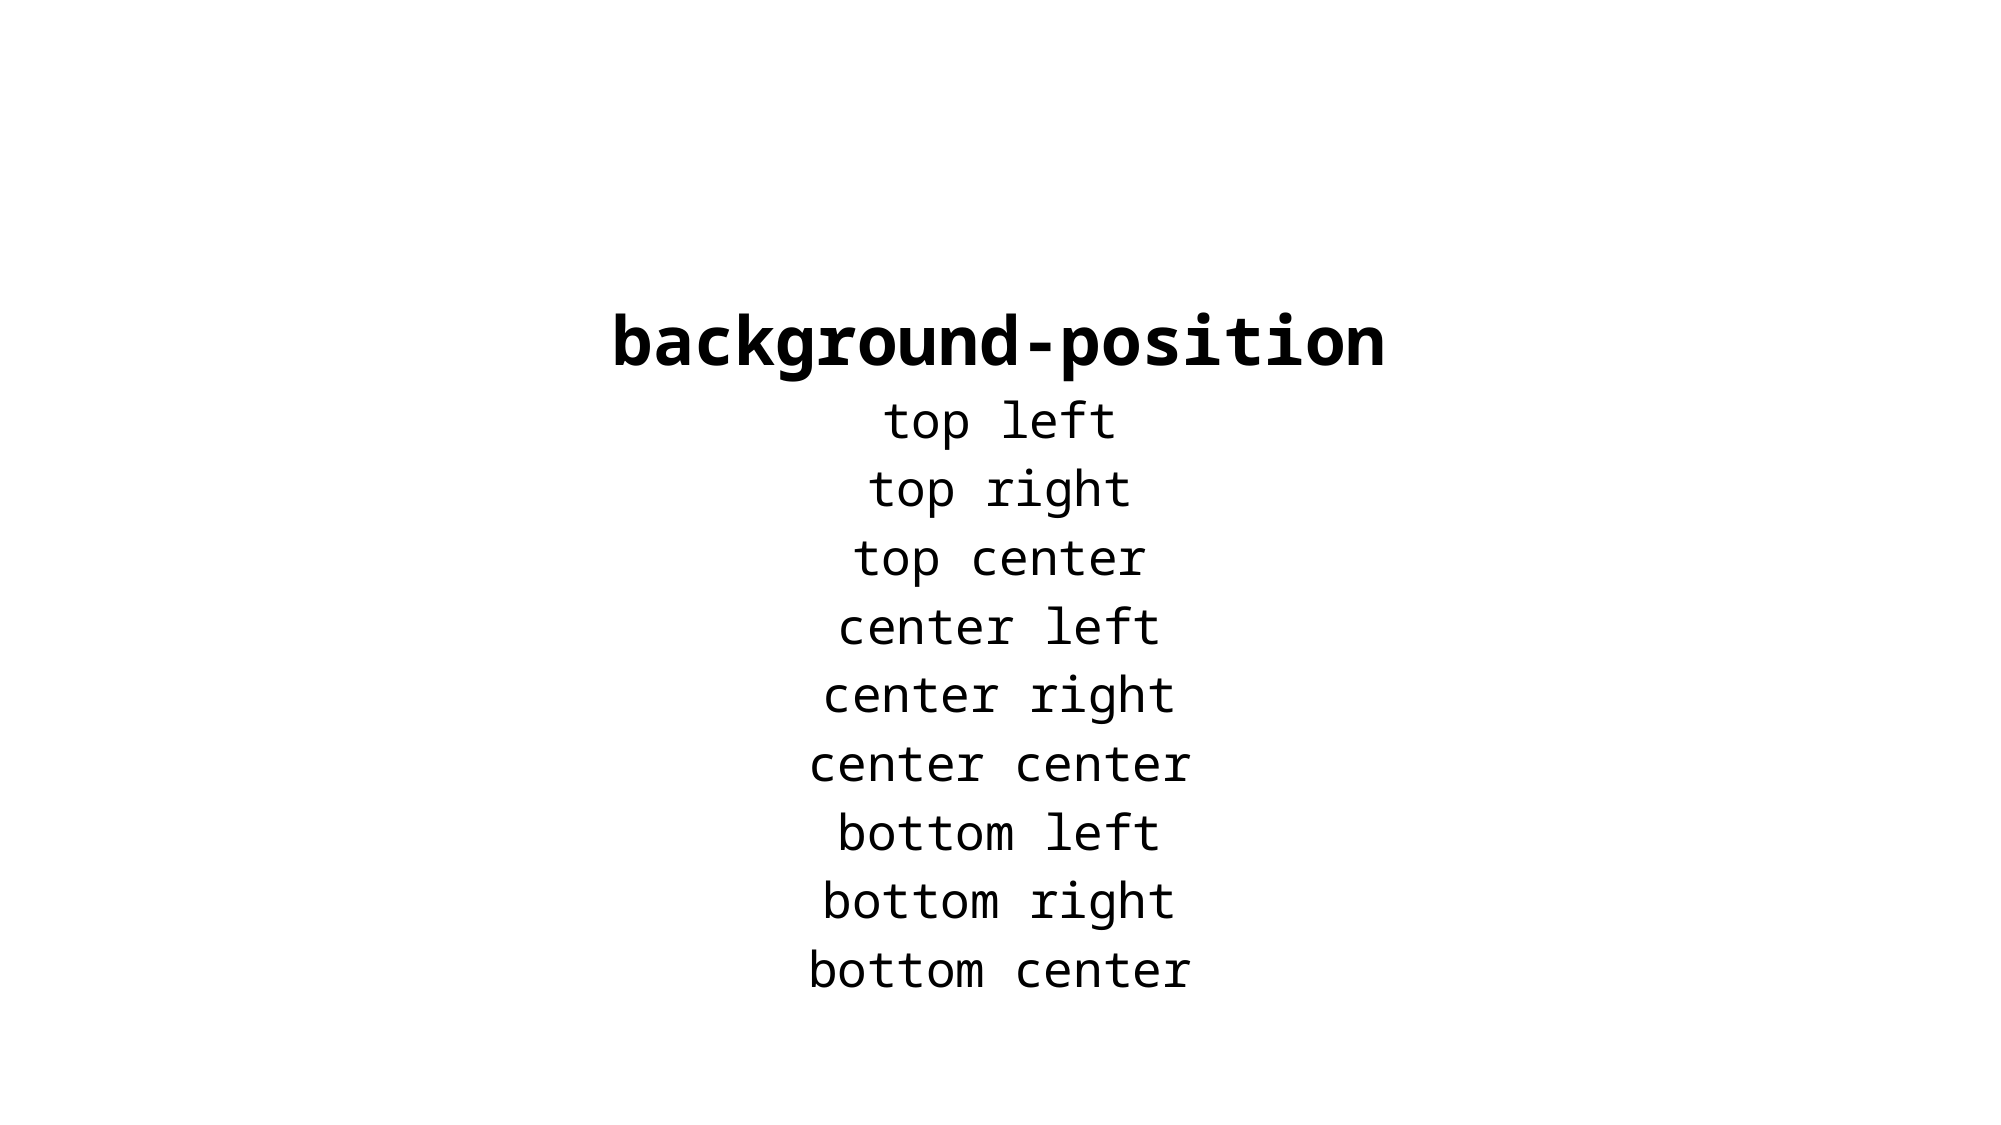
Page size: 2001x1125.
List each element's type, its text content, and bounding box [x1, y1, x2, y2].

list background-position top left top right top center center left center right center center bottom left bottom right bottom center [137, 299, 1863, 1014]
